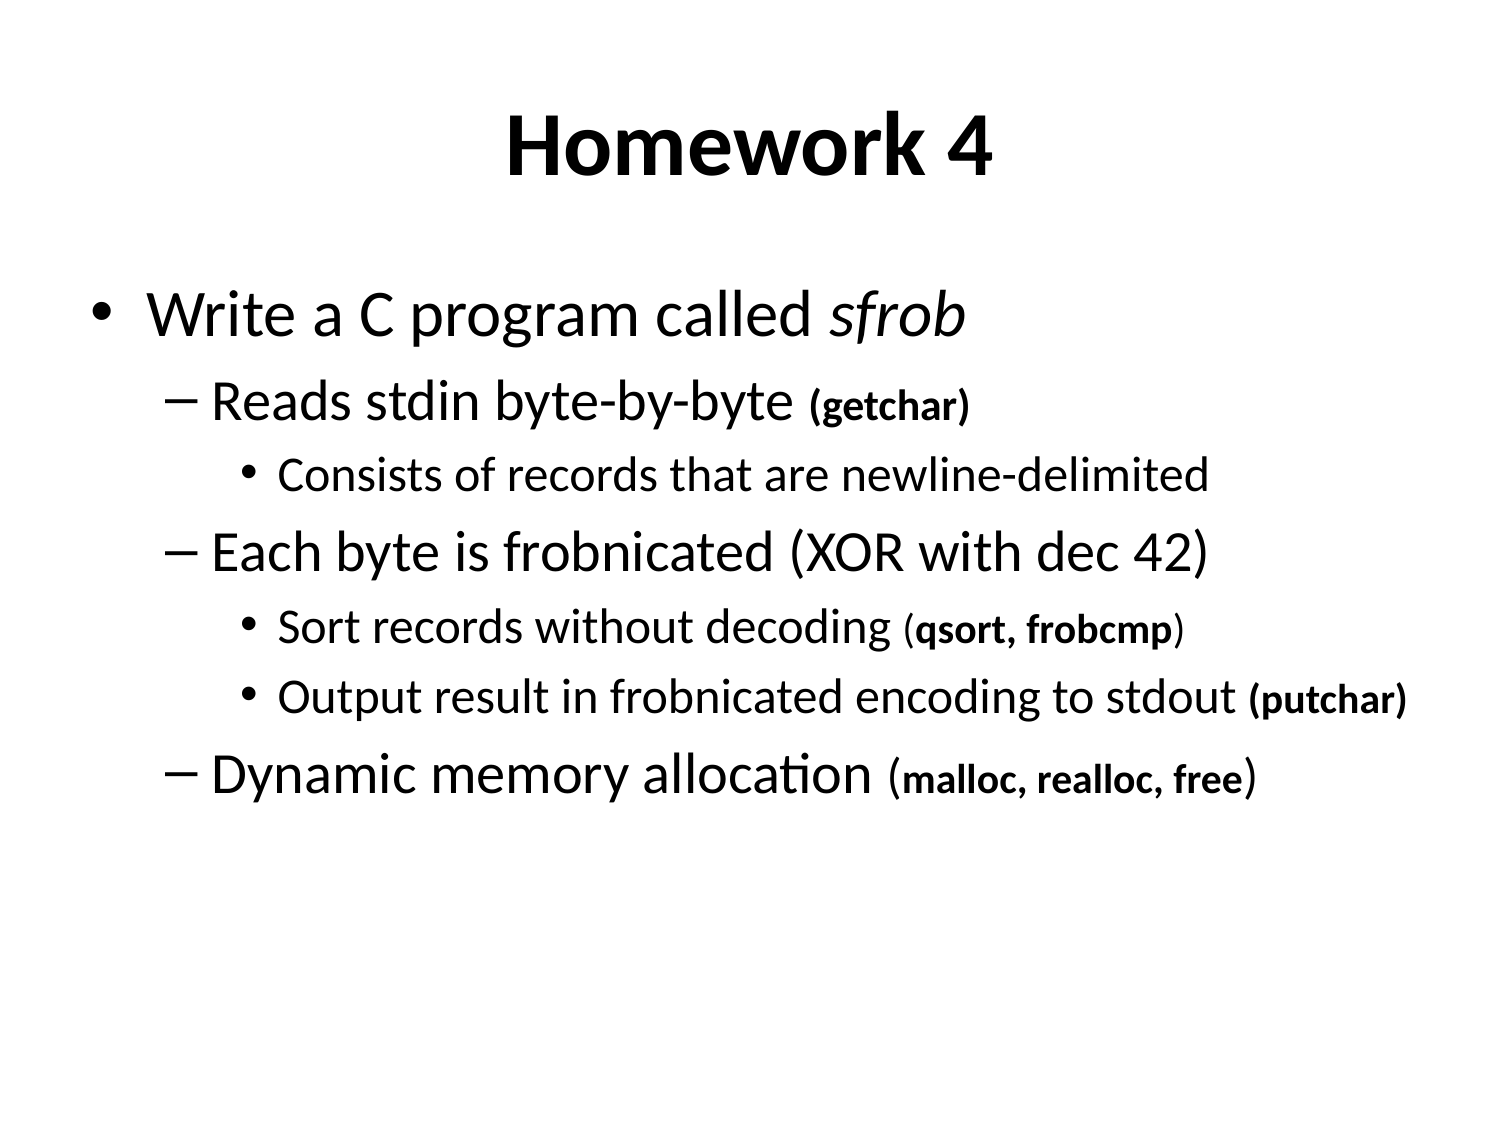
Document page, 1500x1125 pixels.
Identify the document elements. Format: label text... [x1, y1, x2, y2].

title Homework 4 [75, 45, 1425, 233]
list Write a C program called sfrob Reads stdin byte-by-byte (getchar) Consists of records that are newline-delimited Each byte is frobnicated (XOR with dec 42) Sort records without decoding (qsort, frobcmp) Output result in frobnicated encoding to stdout (putchar) Dynamic memory allocation (malloc, realloc, free) [75, 262, 1425, 1005]
